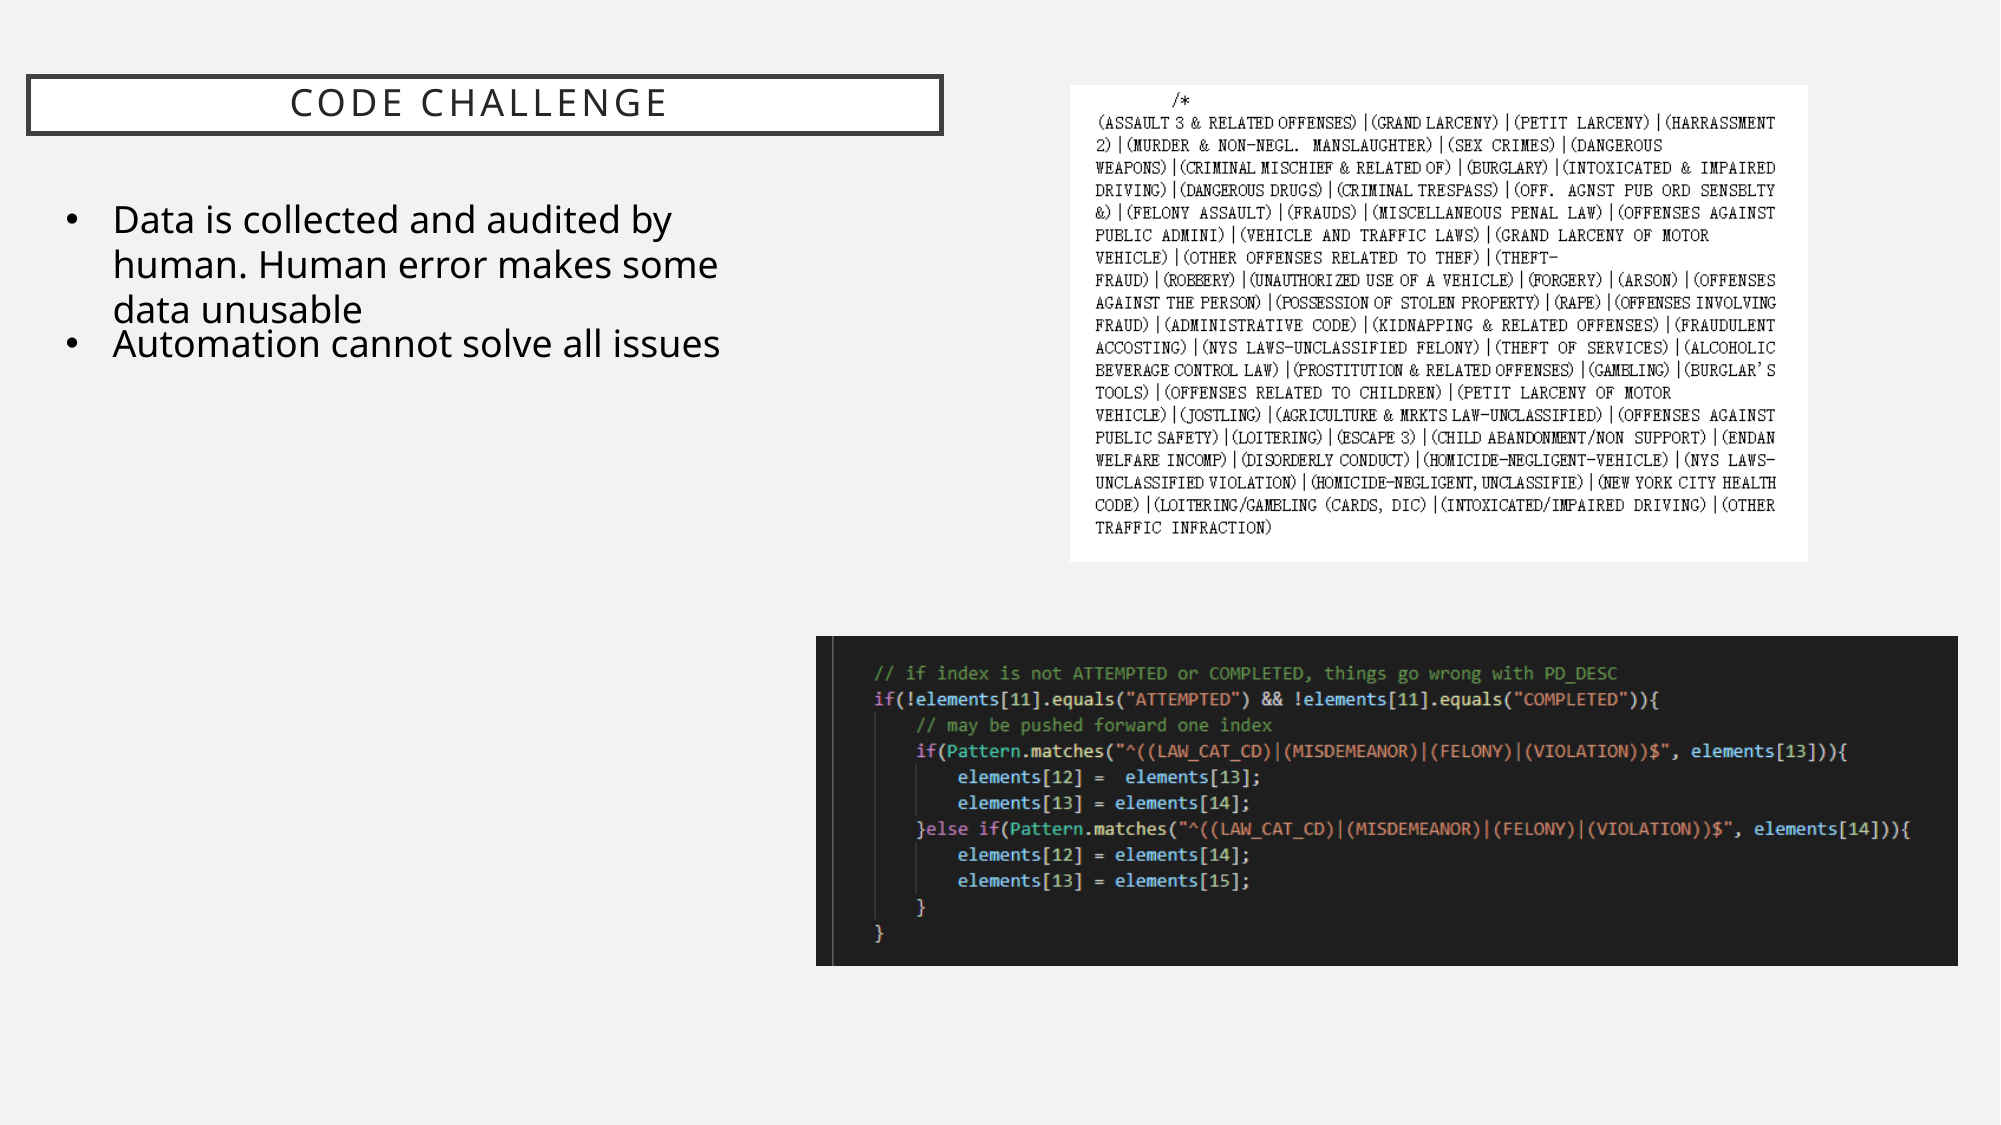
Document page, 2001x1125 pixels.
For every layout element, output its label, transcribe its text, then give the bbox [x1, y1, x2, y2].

text_box Data is collected and audited by human. Human error makes some data unusable [50, 188, 816, 338]
picture [1069, 85, 1808, 562]
picture [816, 636, 1958, 966]
text_box Automation cannot solve all issues [50, 312, 752, 373]
title Code Challenge [26, 74, 944, 136]
